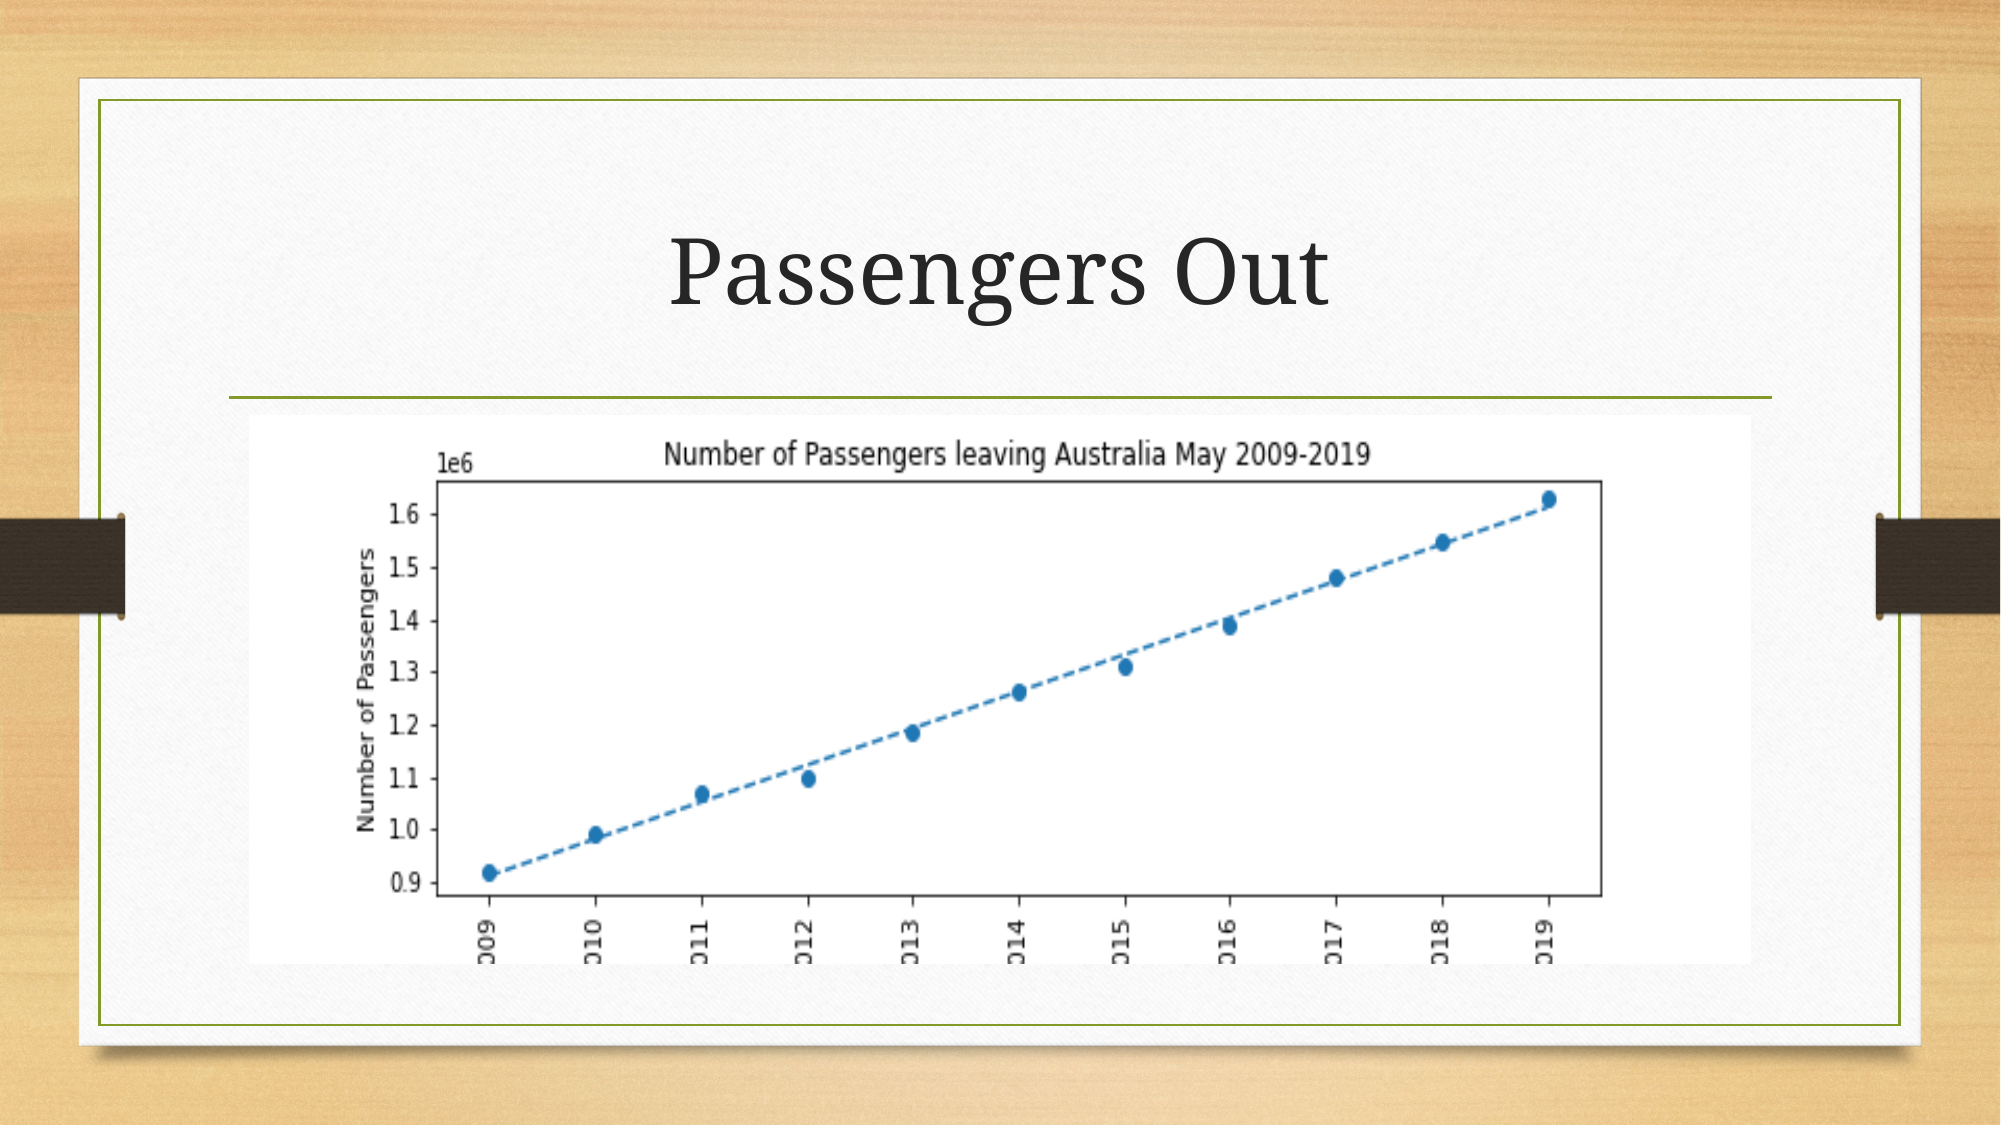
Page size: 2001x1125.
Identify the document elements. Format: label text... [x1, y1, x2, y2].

picture [0, 0, 2001, 1125]
title Passengers Out [212, 161, 1788, 375]
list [249, 415, 1751, 965]
